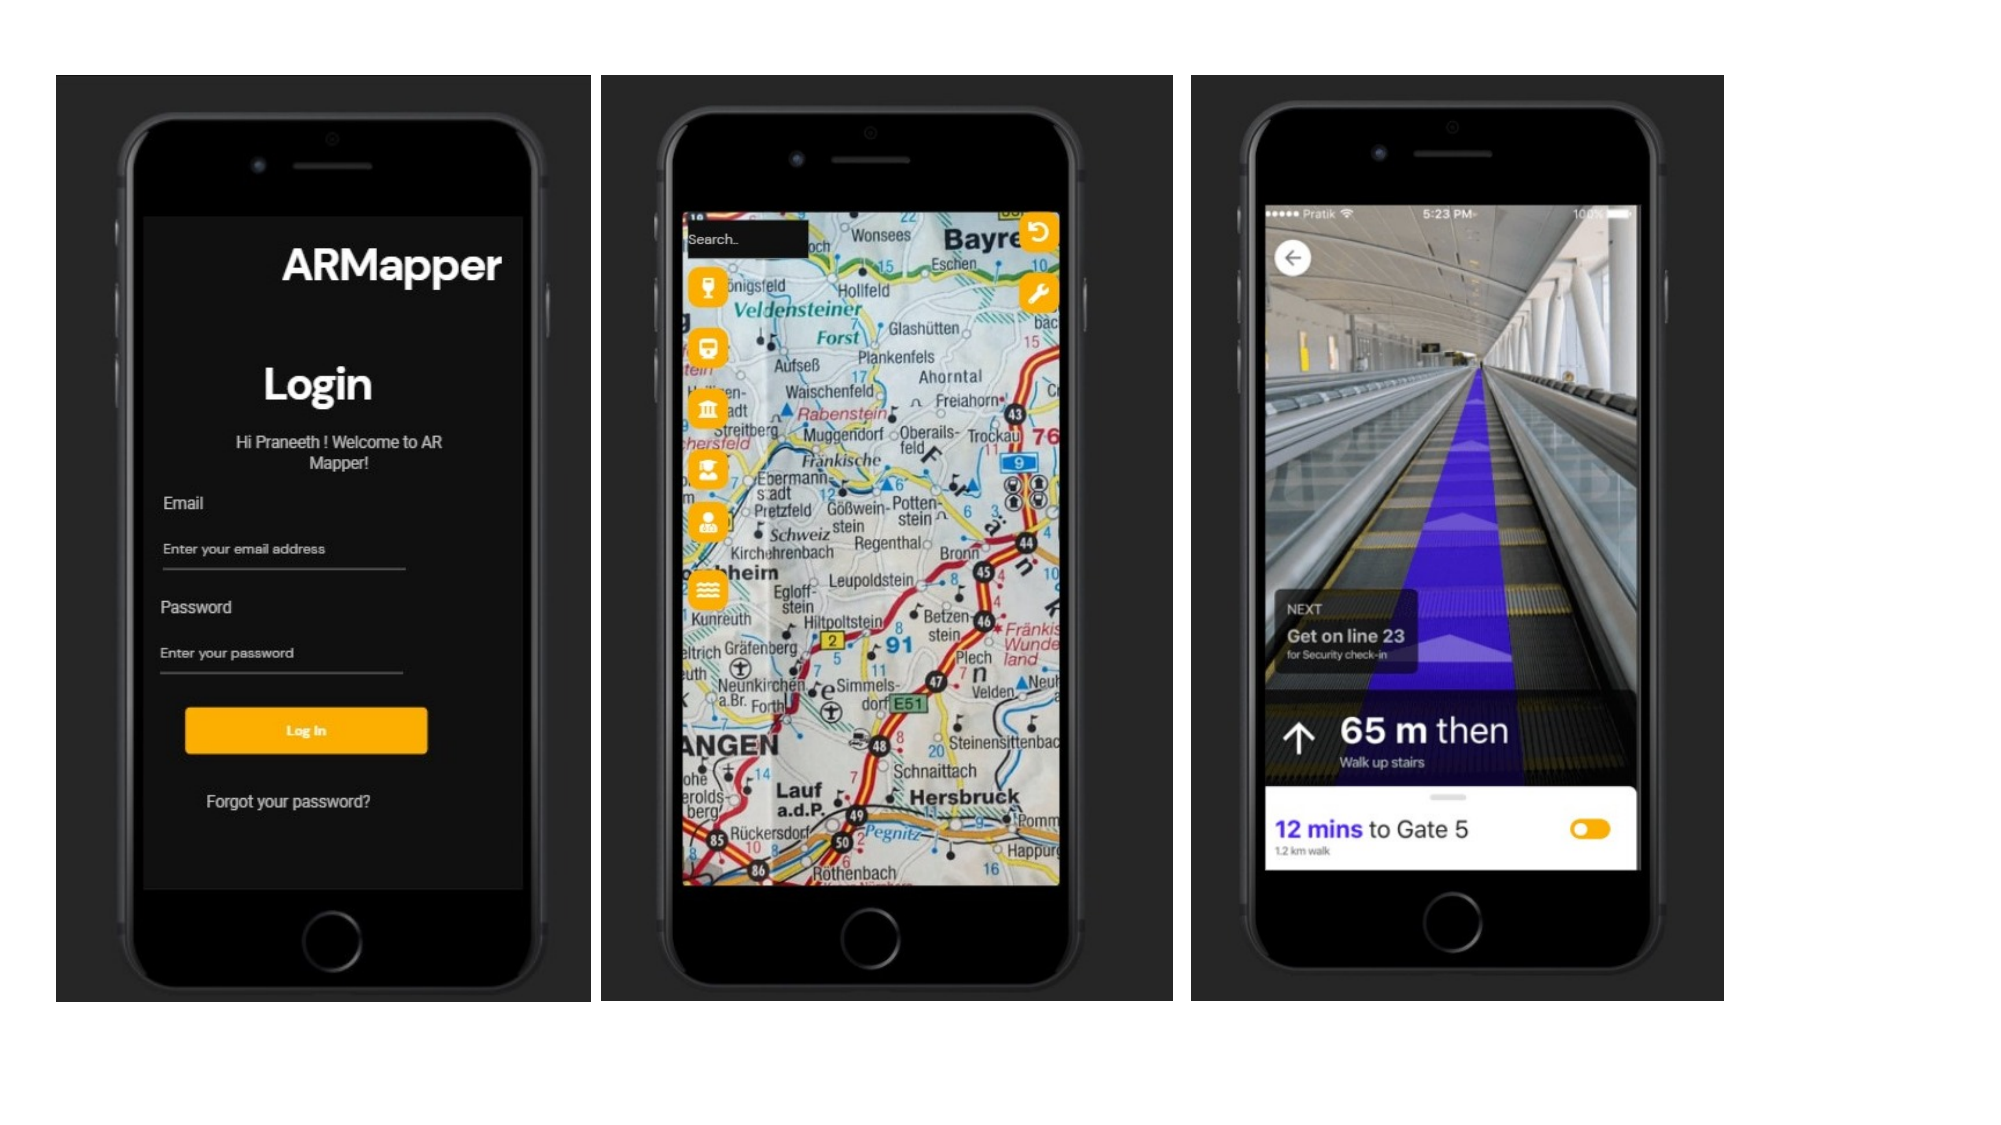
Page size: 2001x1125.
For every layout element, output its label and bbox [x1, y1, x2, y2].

picture [1191, 75, 1724, 1001]
list [56, 75, 591, 1002]
picture [601, 75, 1173, 1001]
